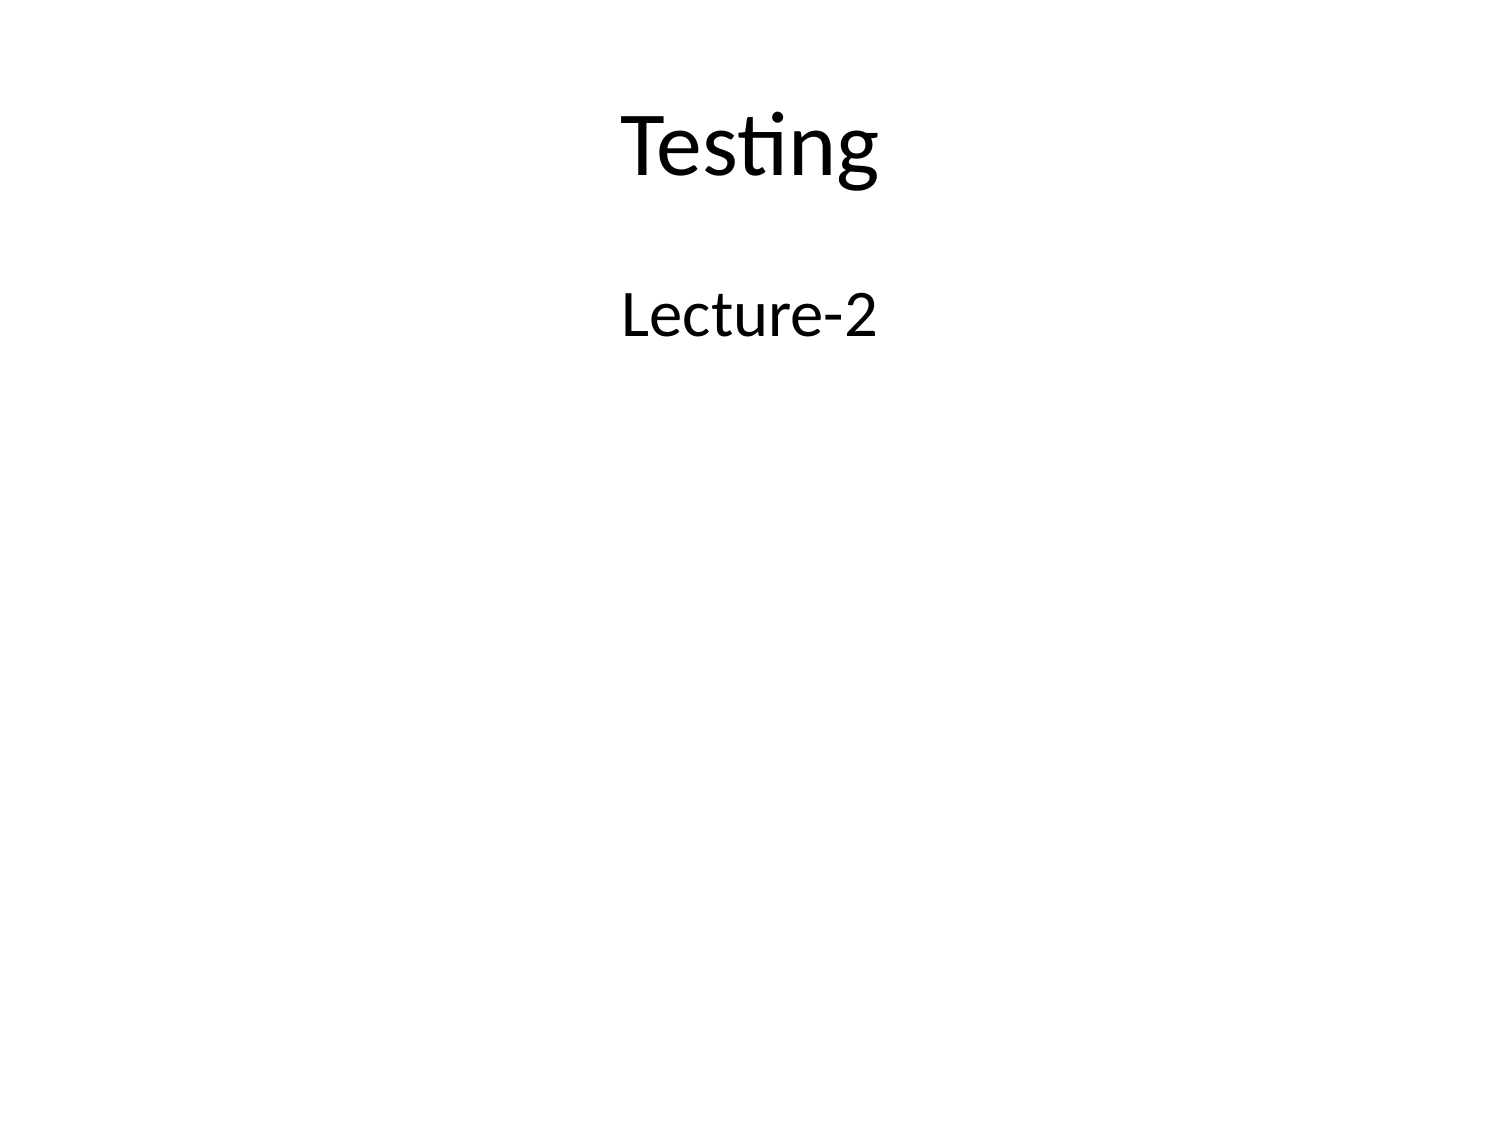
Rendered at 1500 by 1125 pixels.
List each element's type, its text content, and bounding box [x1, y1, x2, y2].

list Lecture-2 [75, 262, 1425, 1005]
title Testing [75, 45, 1425, 233]
